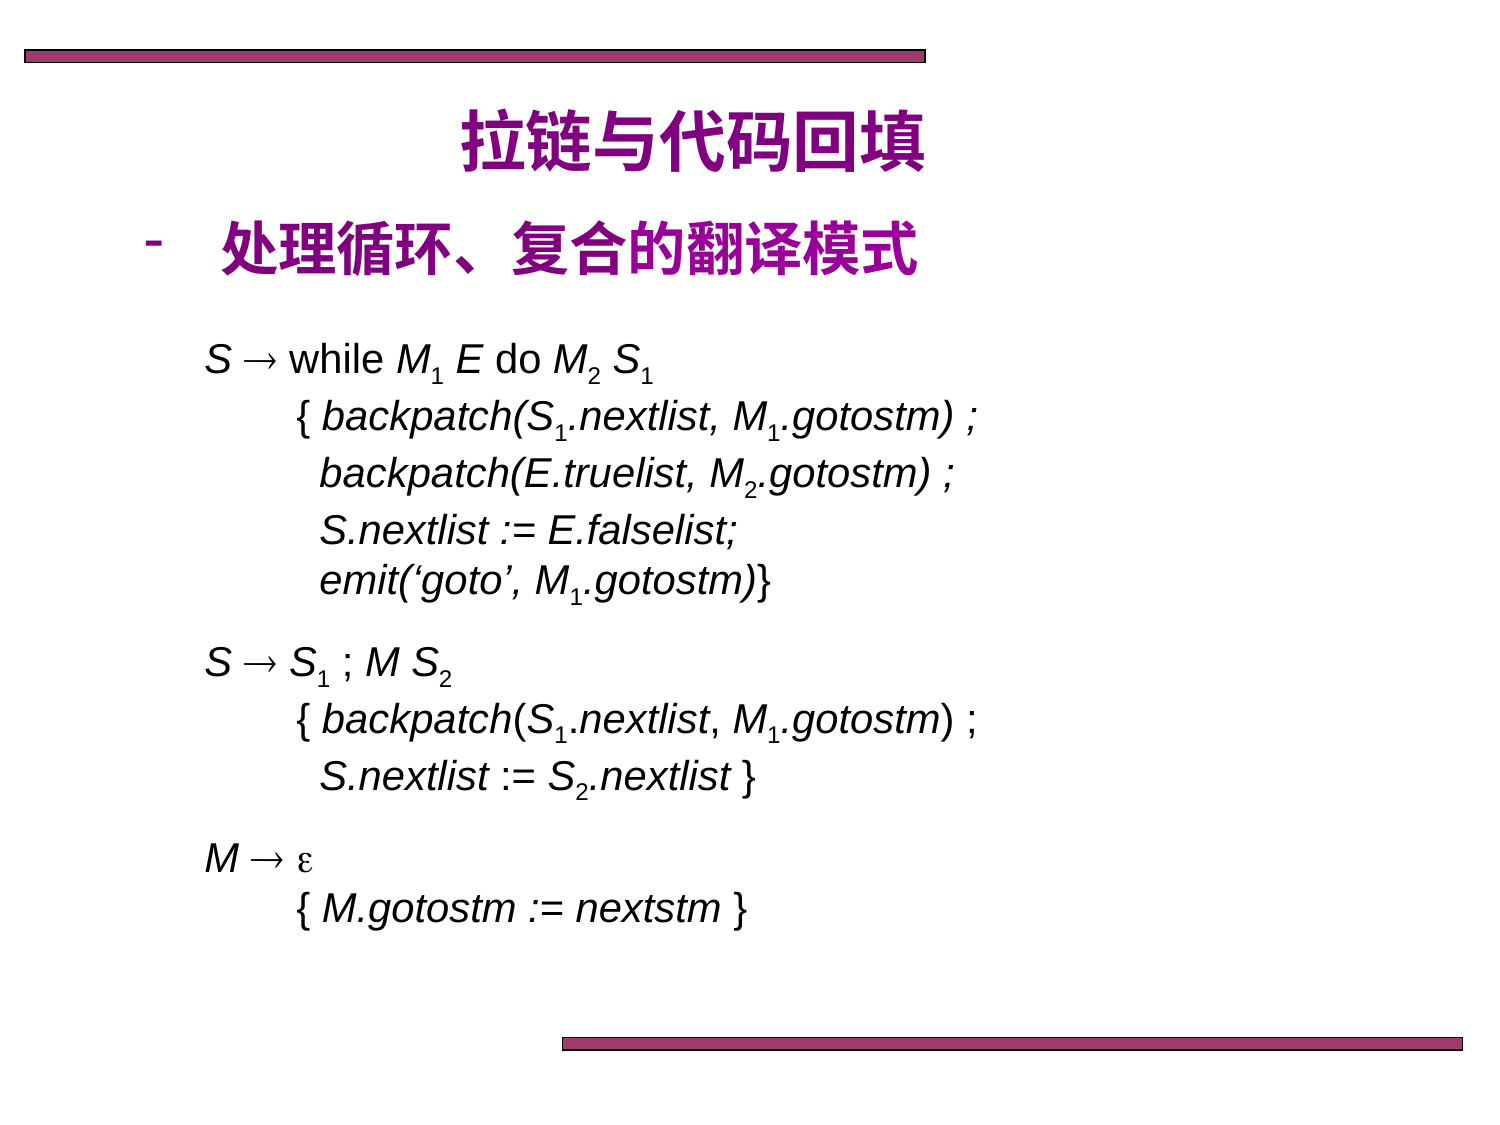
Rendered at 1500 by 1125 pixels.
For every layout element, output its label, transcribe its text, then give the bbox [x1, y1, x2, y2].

text_box 处理循环、复合的翻译模式 [129, 204, 1455, 290]
text_box S  while M1 E do M2 S1 { backpatch(S1.nextlist, M1.gotostm) ; backpatch(E.truelist, M2.gotostm) ; S.nextlist := E.falselist; emit(‘goto’, M1.gotostm)} S  S1 ; M S2 { backpatch(S1.nextlist, M1.gotostm) ; S.nextlist := S2.nextlist } M   { M.gotostm := nextstm } [189, 324, 1165, 988]
text_box 拉链与代码回填 [64, 92, 1290, 188]
